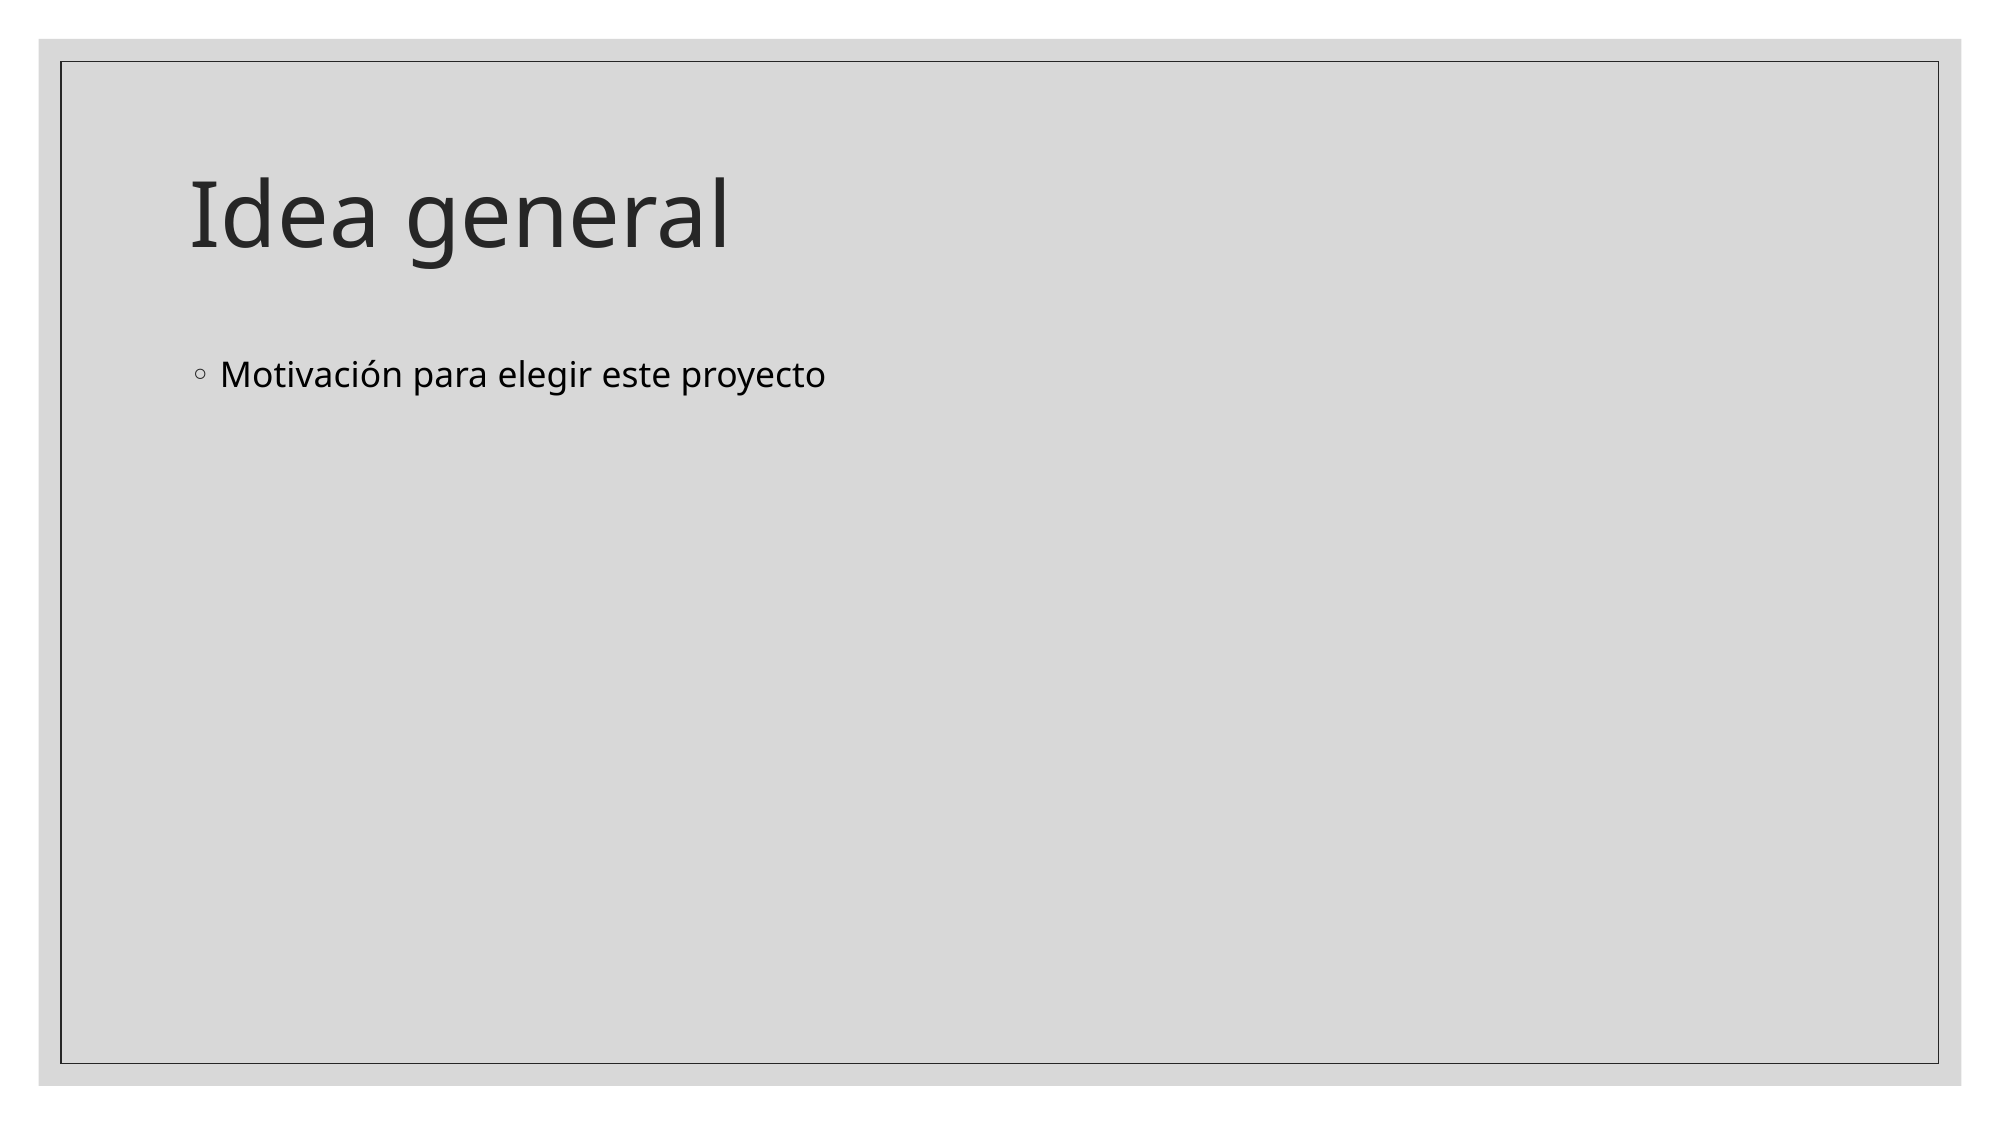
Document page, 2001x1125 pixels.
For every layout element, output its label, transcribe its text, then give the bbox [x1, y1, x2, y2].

title Idea general [174, 105, 1825, 331]
list Motivación para elegir este proyecto [174, 345, 1825, 977]
